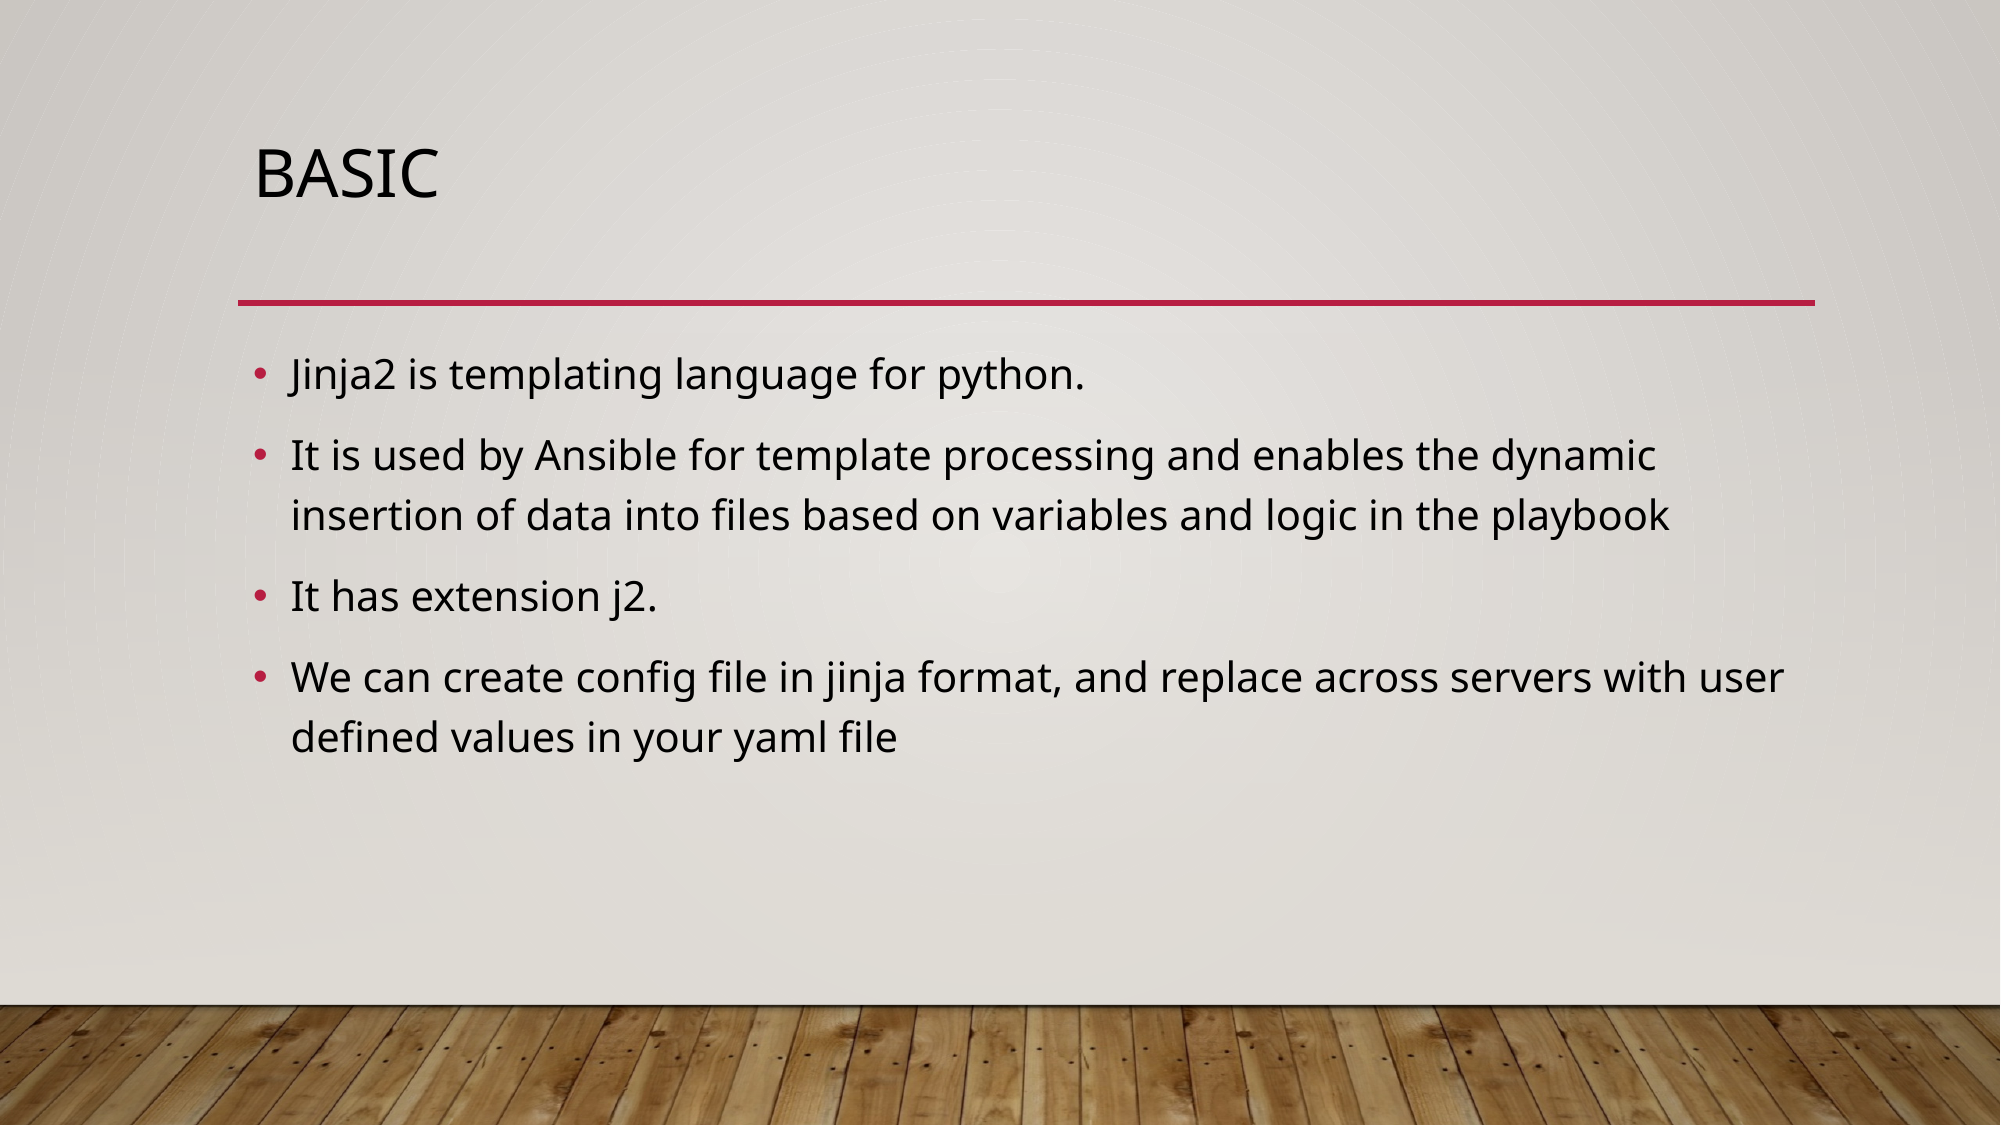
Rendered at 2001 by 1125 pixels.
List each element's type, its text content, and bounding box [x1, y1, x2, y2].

title basic [238, 131, 1814, 305]
list Jinja2 is templating language for python. It is used by Ansible for template processing and enables the dynamic insertion of data into files based on variables and logic in the playbook It has extension j2. We can create config file in jinja format, and replace across servers with user defined values in your yaml file [238, 330, 1814, 897]
picture [0, 1005, 2000, 1125]
